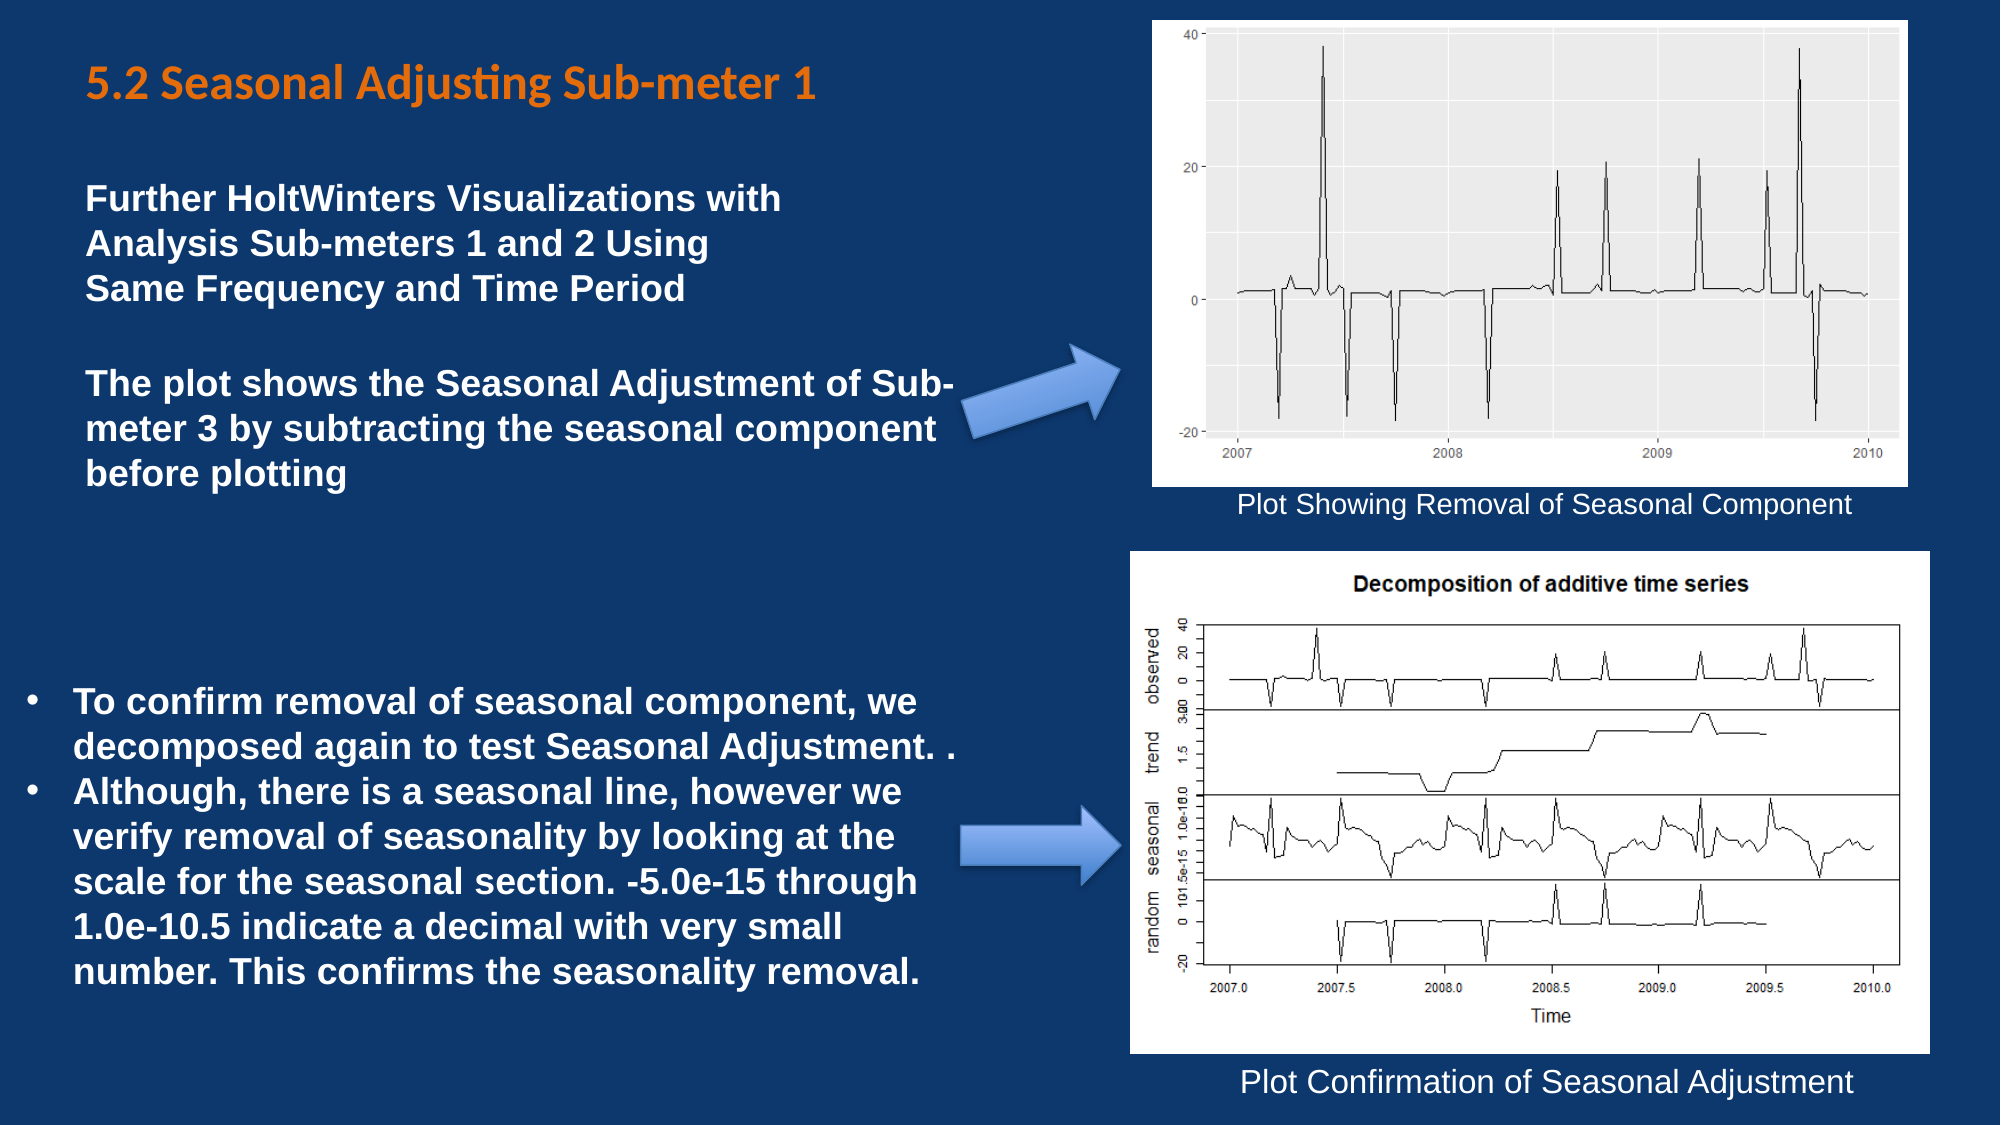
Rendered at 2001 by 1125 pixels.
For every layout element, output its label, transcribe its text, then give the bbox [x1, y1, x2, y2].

picture [1152, 20, 1908, 487]
text_box Further HoltWinters Visualizations with Analysis Sub-meters 1 and 2 Using Same Frequency and Time Period [70, 166, 824, 317]
text_box [959, 804, 1122, 886]
picture [1130, 551, 1930, 1054]
text_box The plot shows the Seasonal Adjustment of Sub-meter 3 by subtracting the seasonal component before plotting [70, 351, 1054, 502]
text_box To confirm removal of seasonal component, we decomposed again to test Seasonal Adjustment. . Although, there is a seasonal line, however we verify removal of seasonality by looking at the scale for the seasonal section. -5.0e-15 through 1.0e-10.5 indicate a decimal with very small number. This confirms the seasonality removal. [11, 669, 1012, 1000]
text_box Plot Showing Removal of Seasonal Component [1222, 494, 1908, 528]
text_box [960, 343, 1121, 440]
title 5.2 Seasonal Adjusting Sub-meter 1 [70, 19, 1054, 140]
text_box Plot Confirmation of Seasonal Adjustment [1225, 1063, 1870, 1108]
